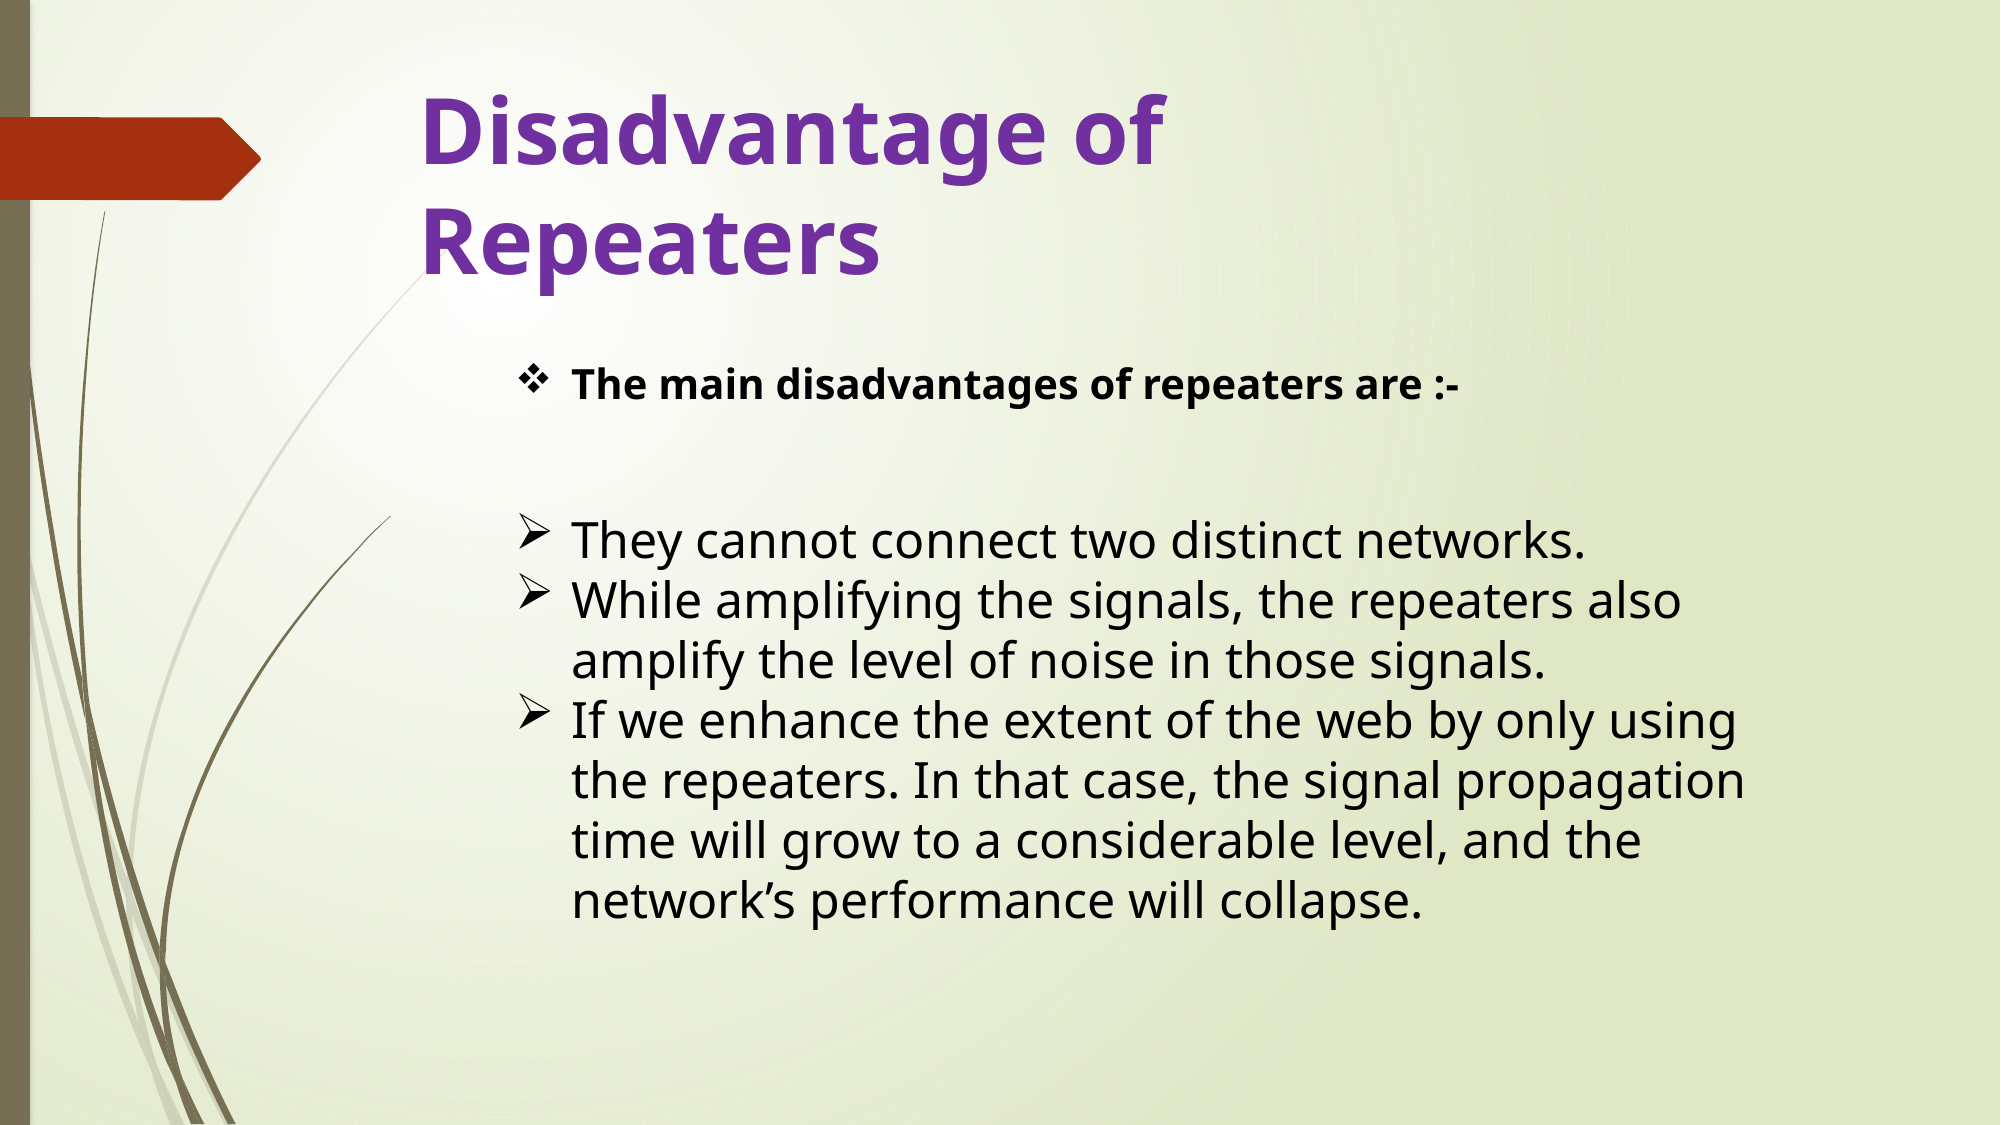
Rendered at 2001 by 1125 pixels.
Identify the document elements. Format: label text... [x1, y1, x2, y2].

text_box The main disadvantages of repeaters are :- They cannot connect two distinct networks. While amplifying the signals, the repeaters also amplify the level of noise in those signals. If we enhance the extent of the web by only using the repeaters. In that case, the signal propagation time will grow to a considerable level, and the network’s performance will collapse. [500, 305, 1804, 1036]
text_box Disadvantage of Repeaters [403, 65, 1529, 301]
